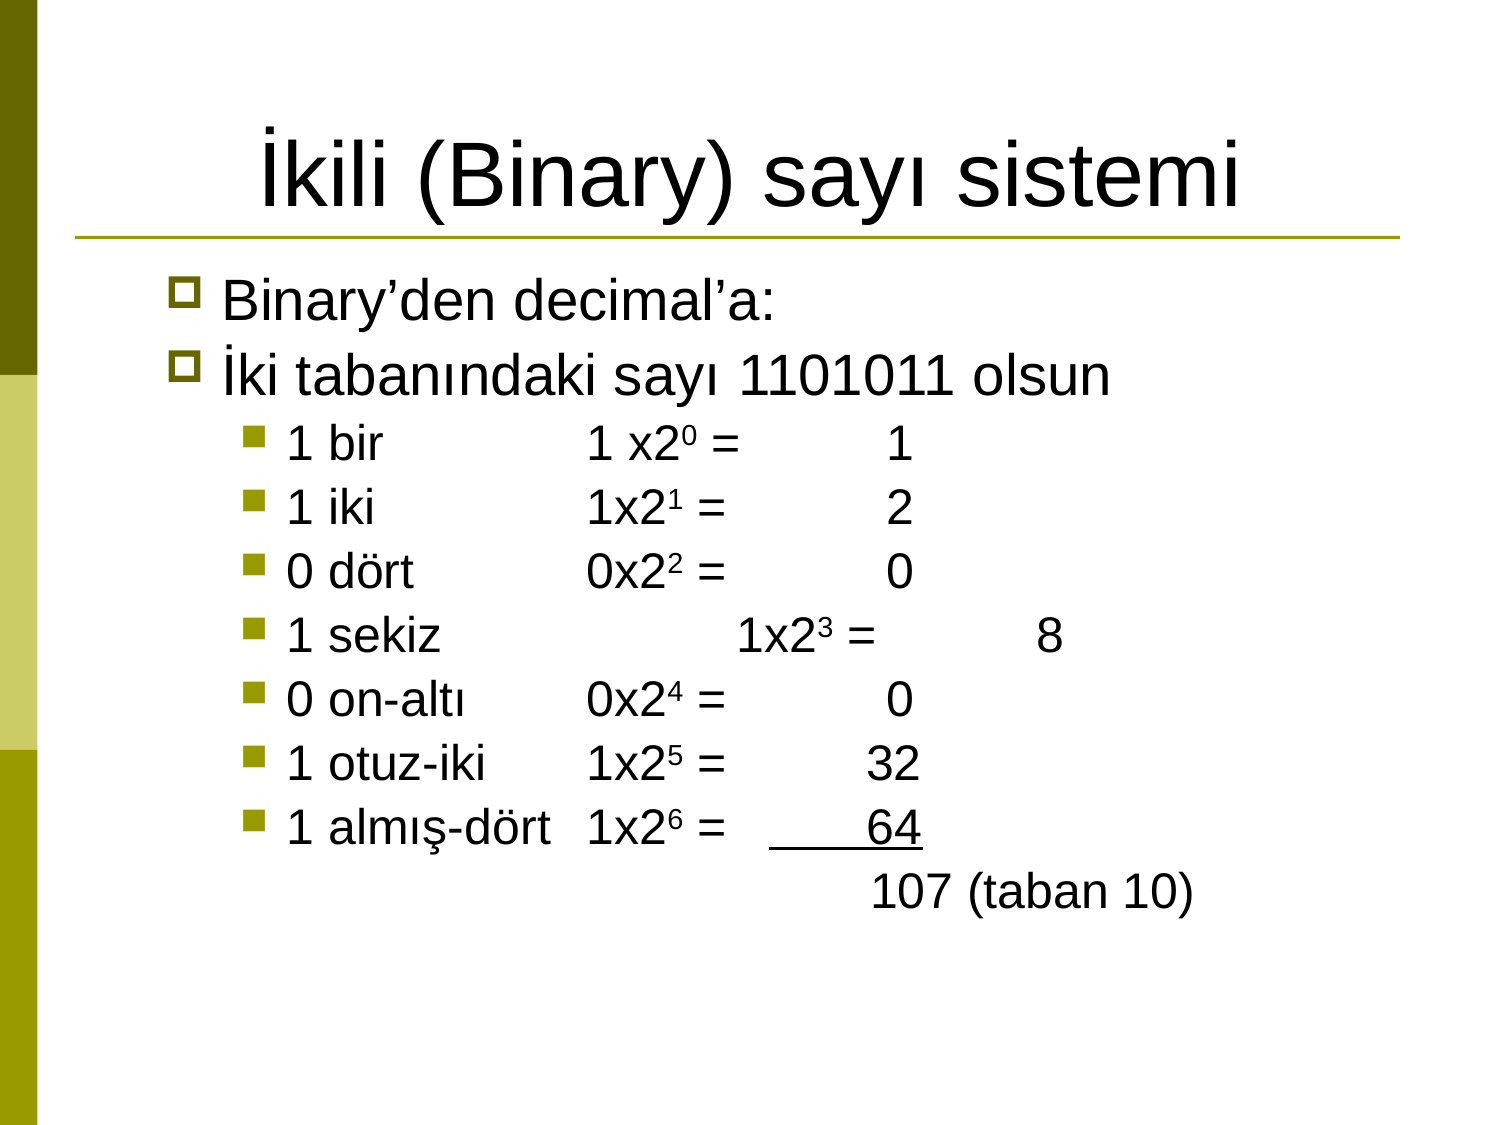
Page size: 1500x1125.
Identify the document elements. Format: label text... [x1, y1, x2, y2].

list Binary’den decimal’a: İki tabanındaki sayı 1101011 olsun 1 bir 1 x20 = 1 1 iki 1x21 = 2 0 dört 0x22 = 0 1 sekiz 1x23 = 8 0 on-altı 0x24 = 0 1 otuz-iki 1x25 = 32 1 almış-dört 1x26 = 64 107 (taban 10) [149, 262, 1426, 1006]
title İkili (Binary) sayı sistemi [74, 45, 1426, 233]
